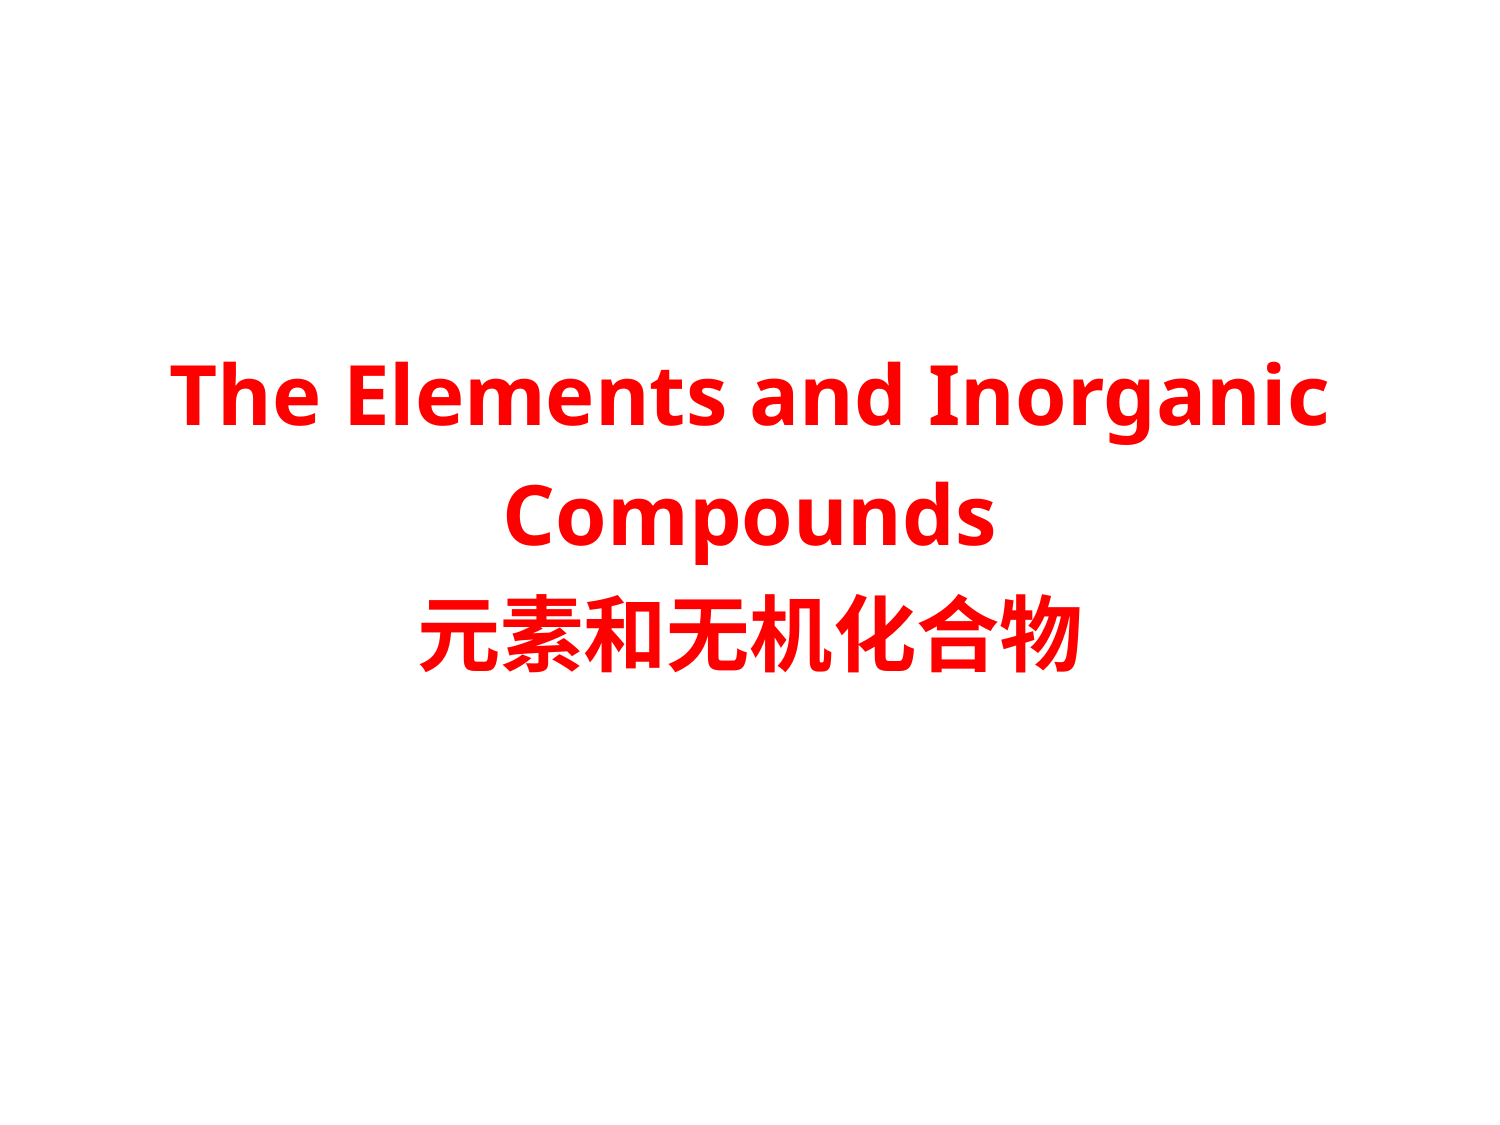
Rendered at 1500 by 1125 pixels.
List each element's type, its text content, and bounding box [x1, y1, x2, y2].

text_box The Elements and Inorganic Compounds 元素和无机化合物 [47, 314, 1453, 689]
